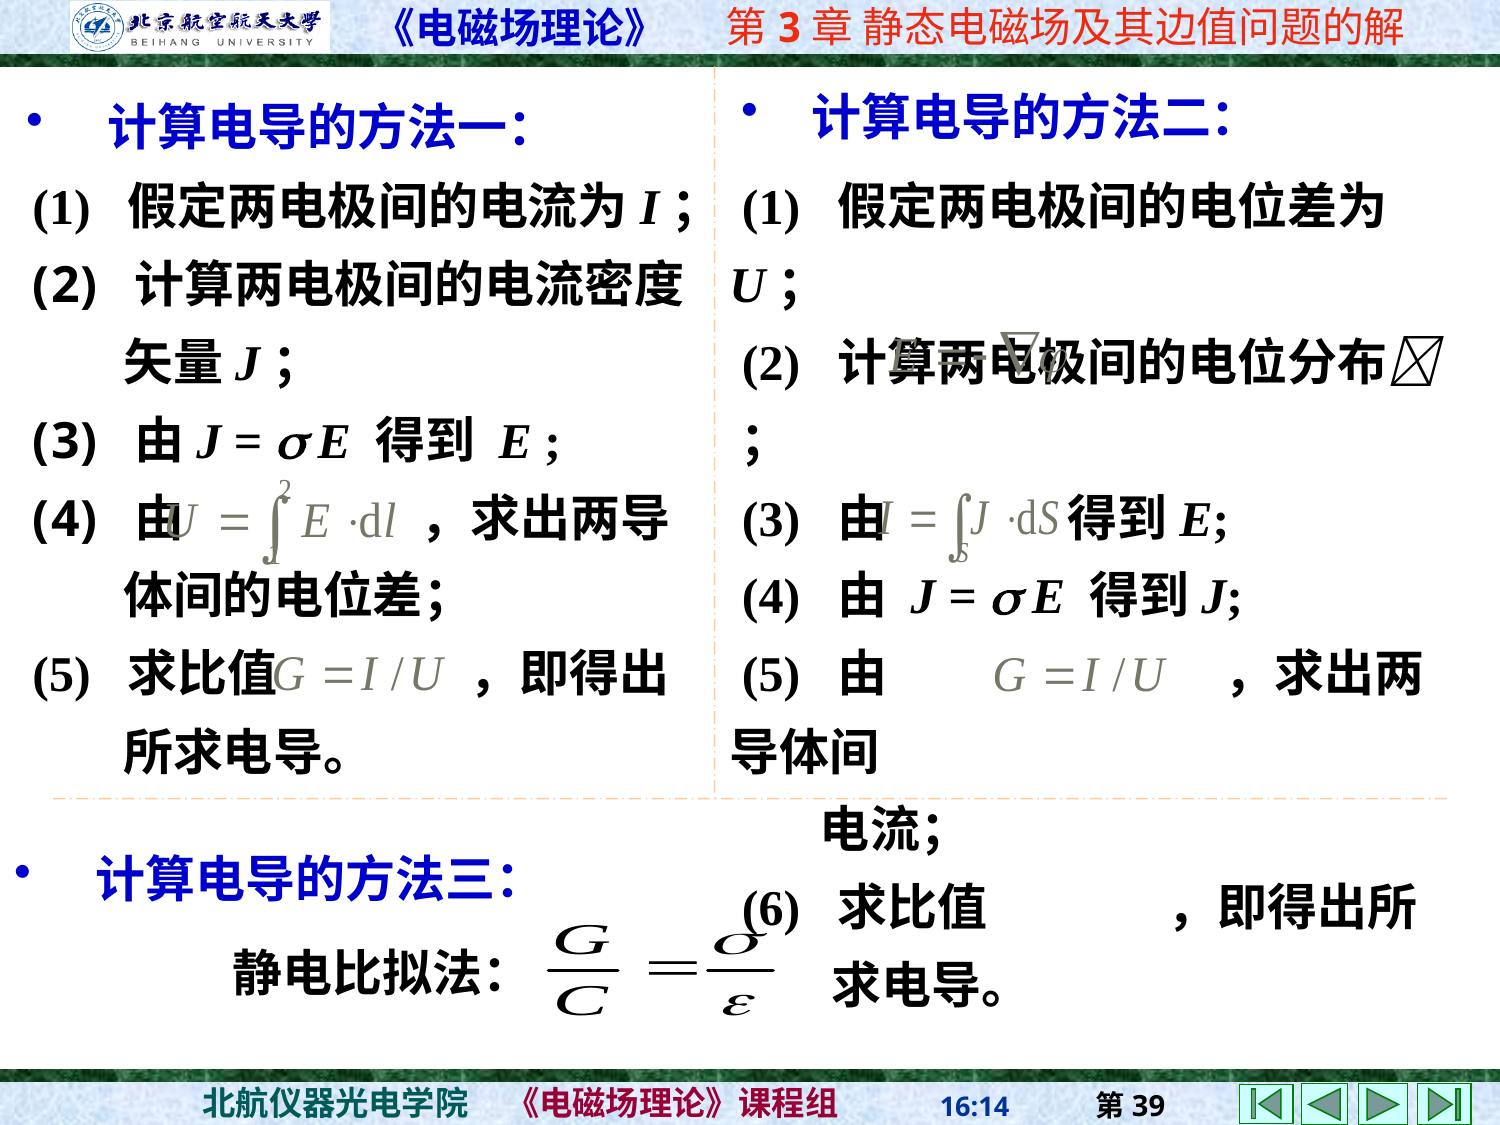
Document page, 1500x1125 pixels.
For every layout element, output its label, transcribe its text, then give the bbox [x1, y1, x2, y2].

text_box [534, 911, 790, 1026]
picture [0, 0, 1500, 67]
text_box 计算电导的方法二： [726, 78, 1394, 147]
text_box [714, 148, 1489, 788]
text_box 计算电导的方法一： [11, 70, 609, 164]
picture [0, 1069, 1500, 1125]
text_box 静电比拟法： [218, 916, 529, 1010]
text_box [17, 148, 713, 788]
text_box 计算电导的方法三： [0, 822, 668, 916]
